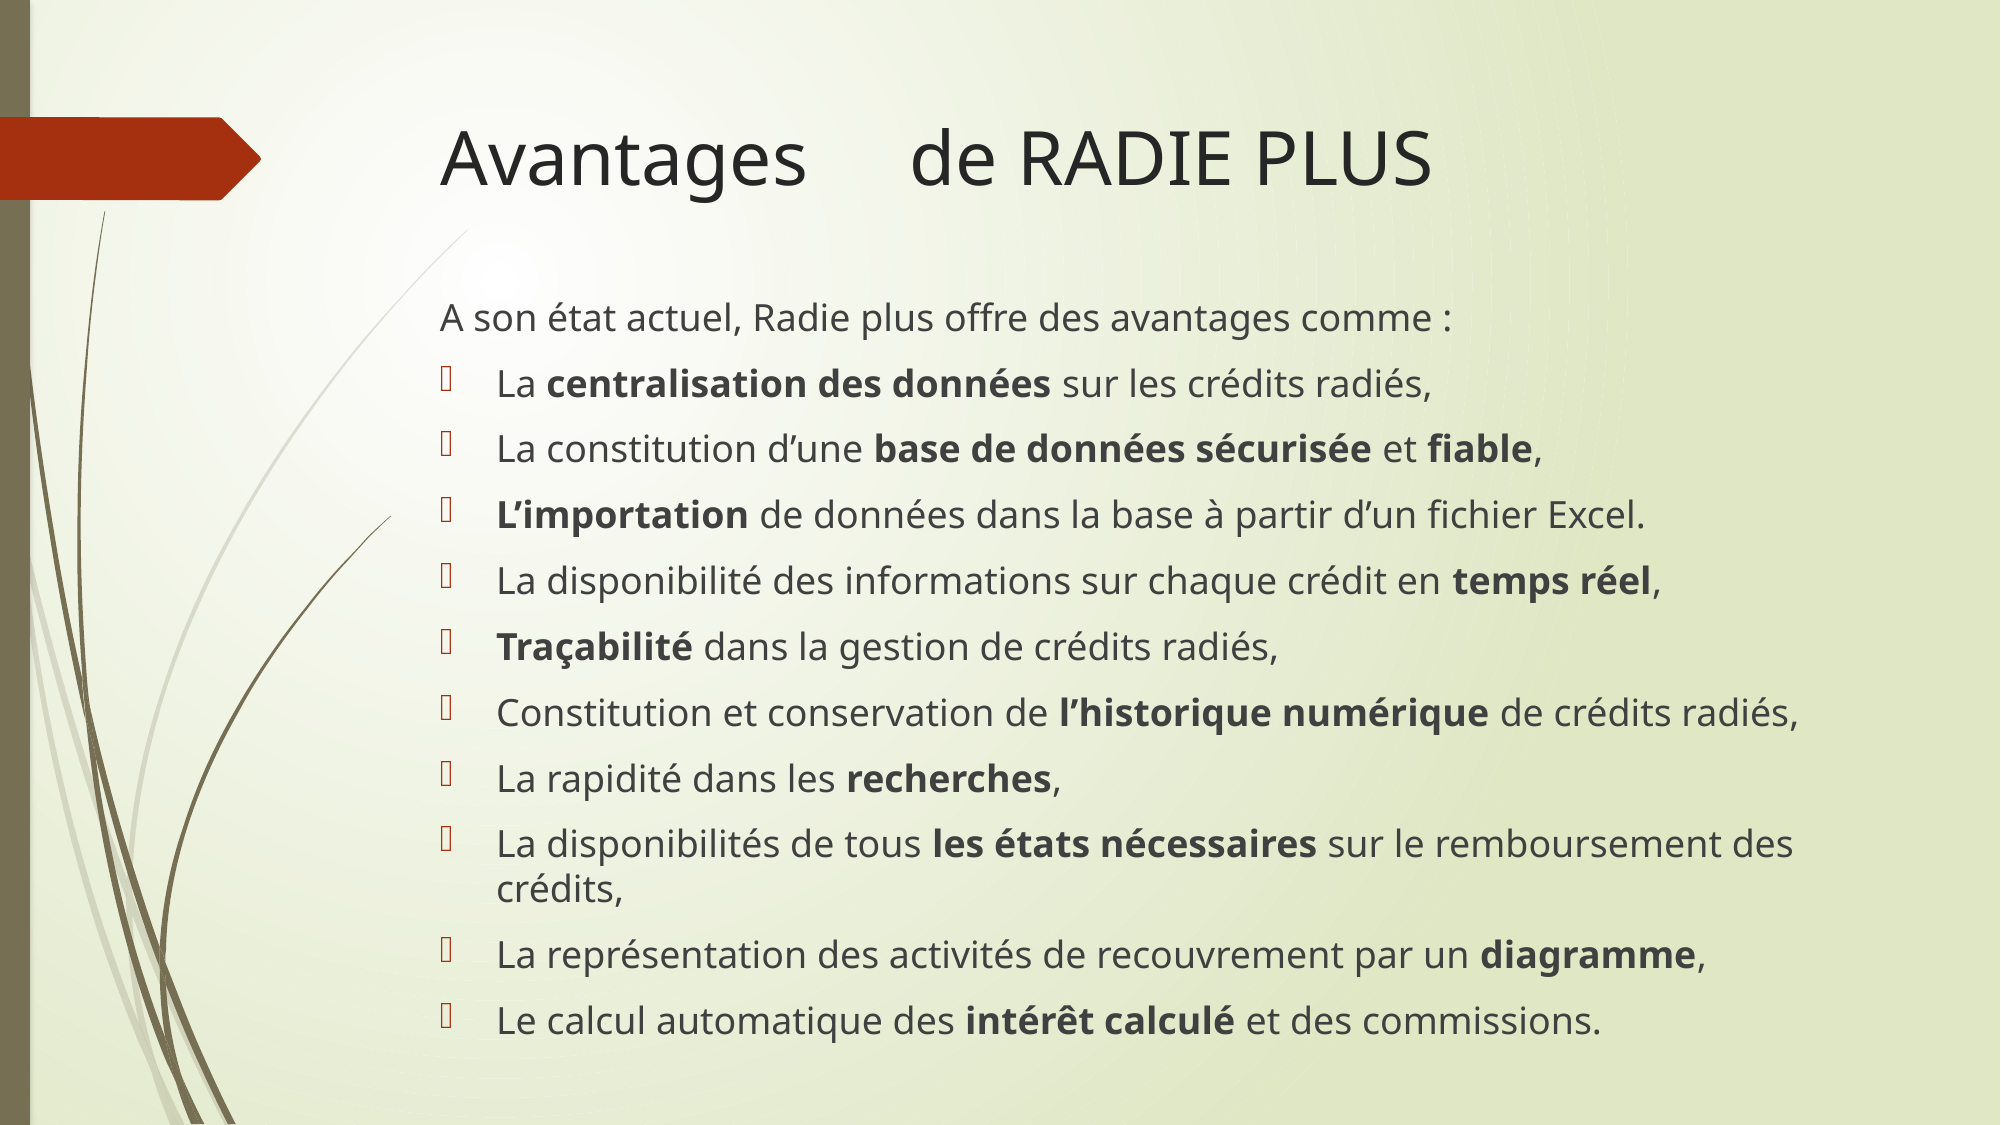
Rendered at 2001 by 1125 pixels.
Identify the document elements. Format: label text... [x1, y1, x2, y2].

title Avantages de RADIE PLUS [425, 102, 1888, 240]
list A son état actuel, Radie plus offre des avantages comme : La centralisation des données sur les crédits radiés, La constitution d’une base de données sécurisée et fiable, L’importation de données dans la base à partir d’un fichier Excel. La disponibilité des informations sur chaque crédit en temps réel, Traçabilité dans la gestion de crédits radiés, Constitution et conservation de l’historique numérique de crédits radiés, La rapidité dans les recherches, La disponibilités de tous les états nécessaires sur le remboursement des crédits, La représentation des activités de recouvrement par un diagramme, Le calcul automatique des intérêt calculé et des commissions. [424, 286, 1888, 1057]
